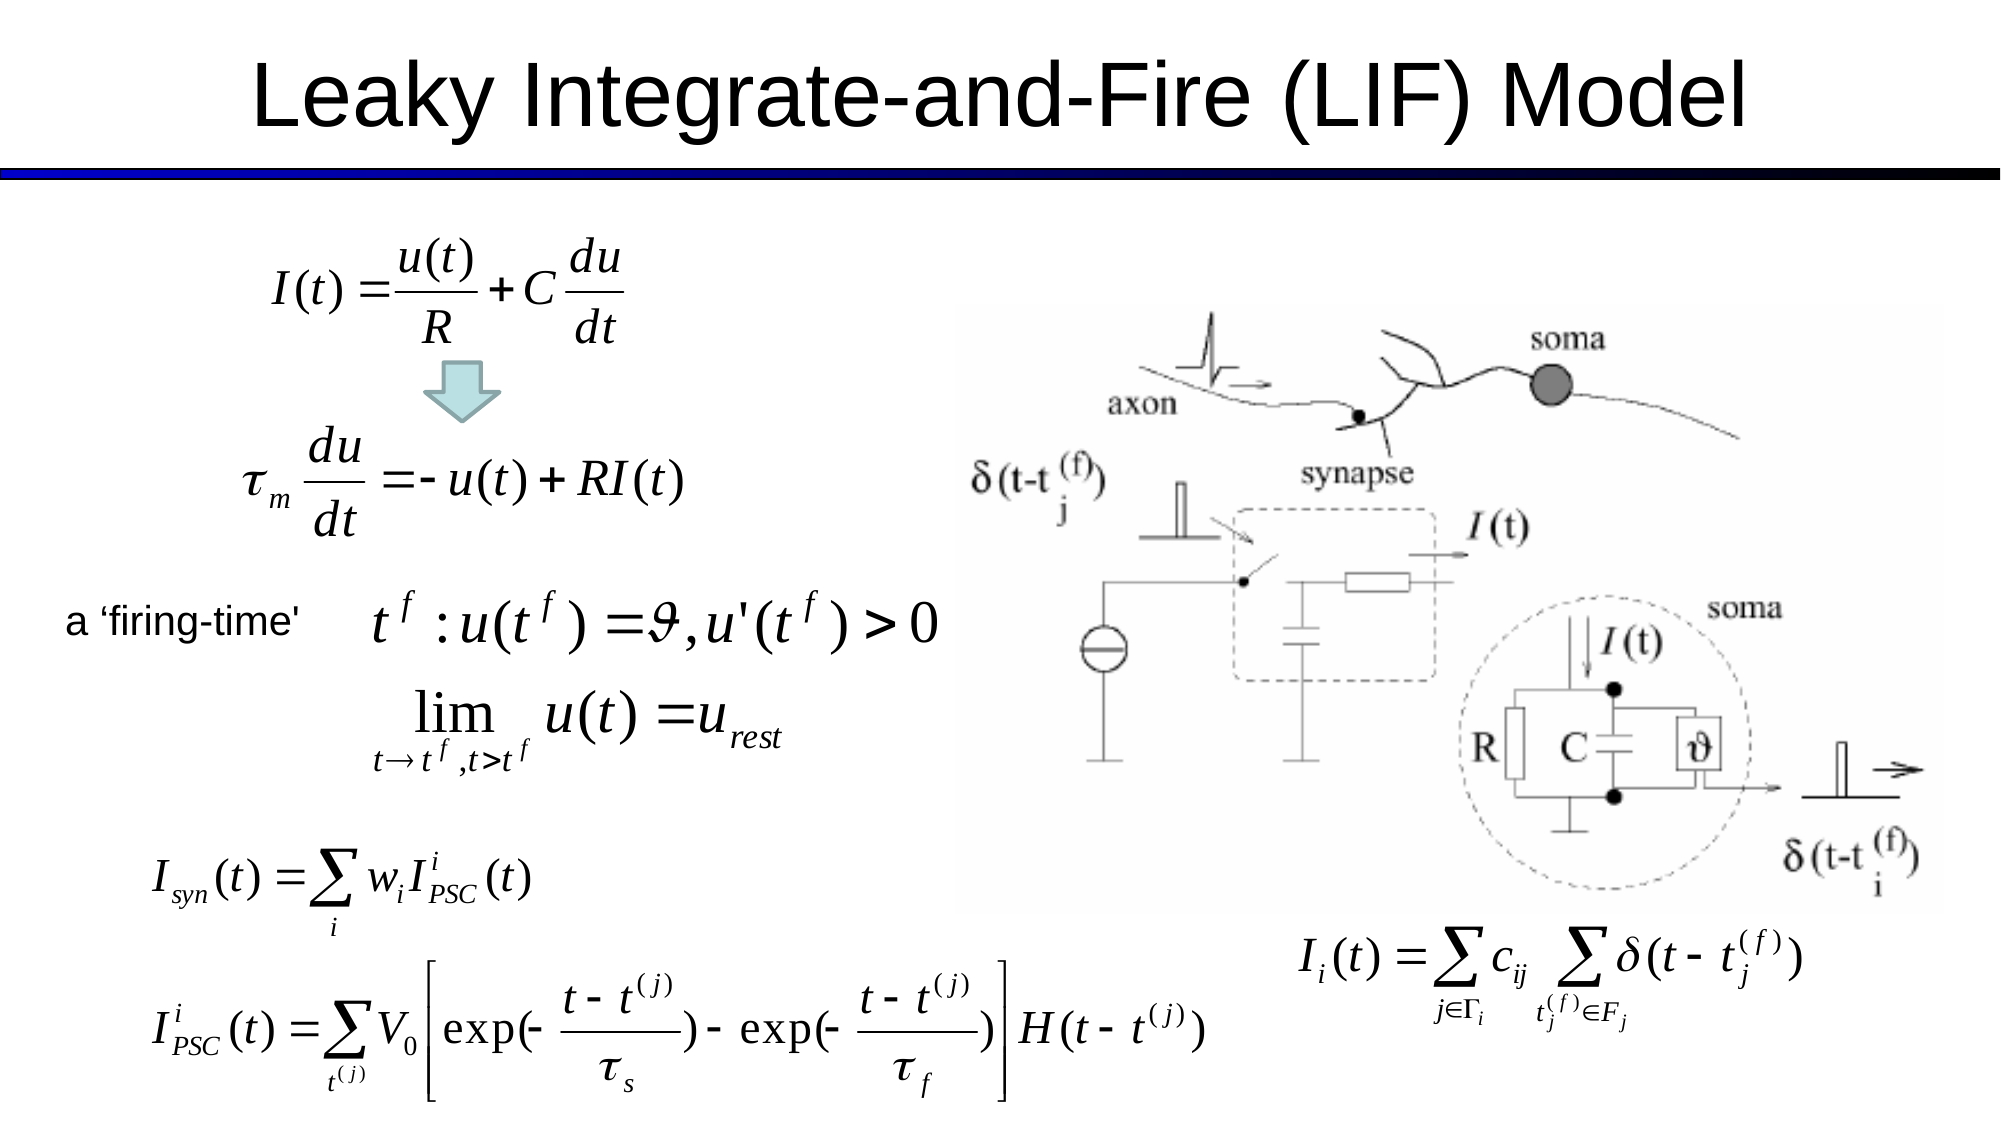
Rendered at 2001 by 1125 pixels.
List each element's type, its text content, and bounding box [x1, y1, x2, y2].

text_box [237, 412, 695, 548]
text_box [423, 362, 502, 410]
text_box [364, 576, 951, 790]
text_box a ‘firing-time' [50, 586, 351, 652]
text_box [143, 837, 1214, 1114]
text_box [262, 224, 633, 355]
title Leaky Integrate-and-Fire (LIF) Model [0, 0, 2000, 184]
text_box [1289, 917, 1814, 1046]
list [950, 287, 1944, 919]
